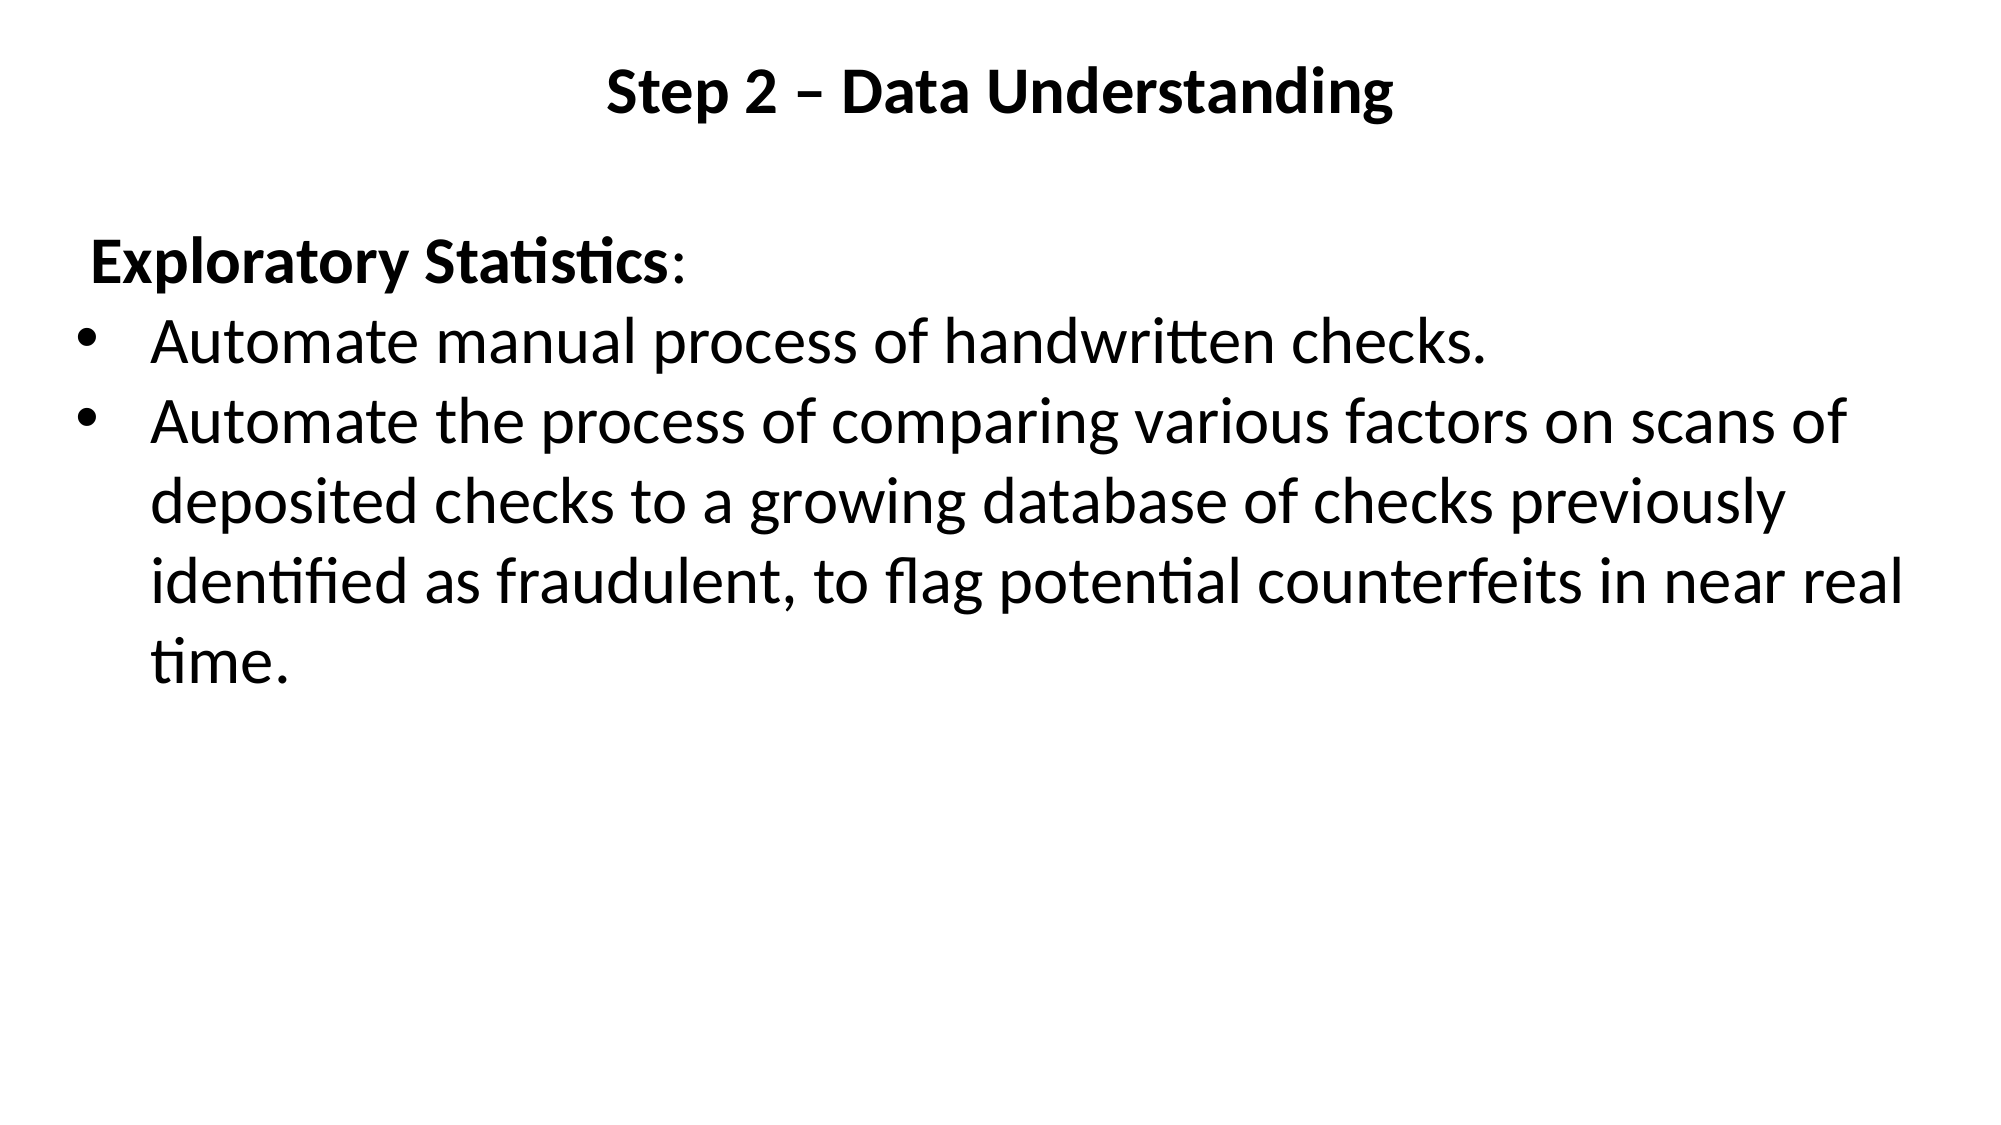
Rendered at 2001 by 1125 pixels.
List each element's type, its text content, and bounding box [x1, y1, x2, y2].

text_box Step 2 – Data Understanding Exploratory Statistics: Automate manual process of handwritten checks. Automate the process of comparing various factors on scans of deposited checks to a growing database of checks previously identified as fraudulent, to flag potential counterfeits in near real time. [60, 39, 1942, 909]
